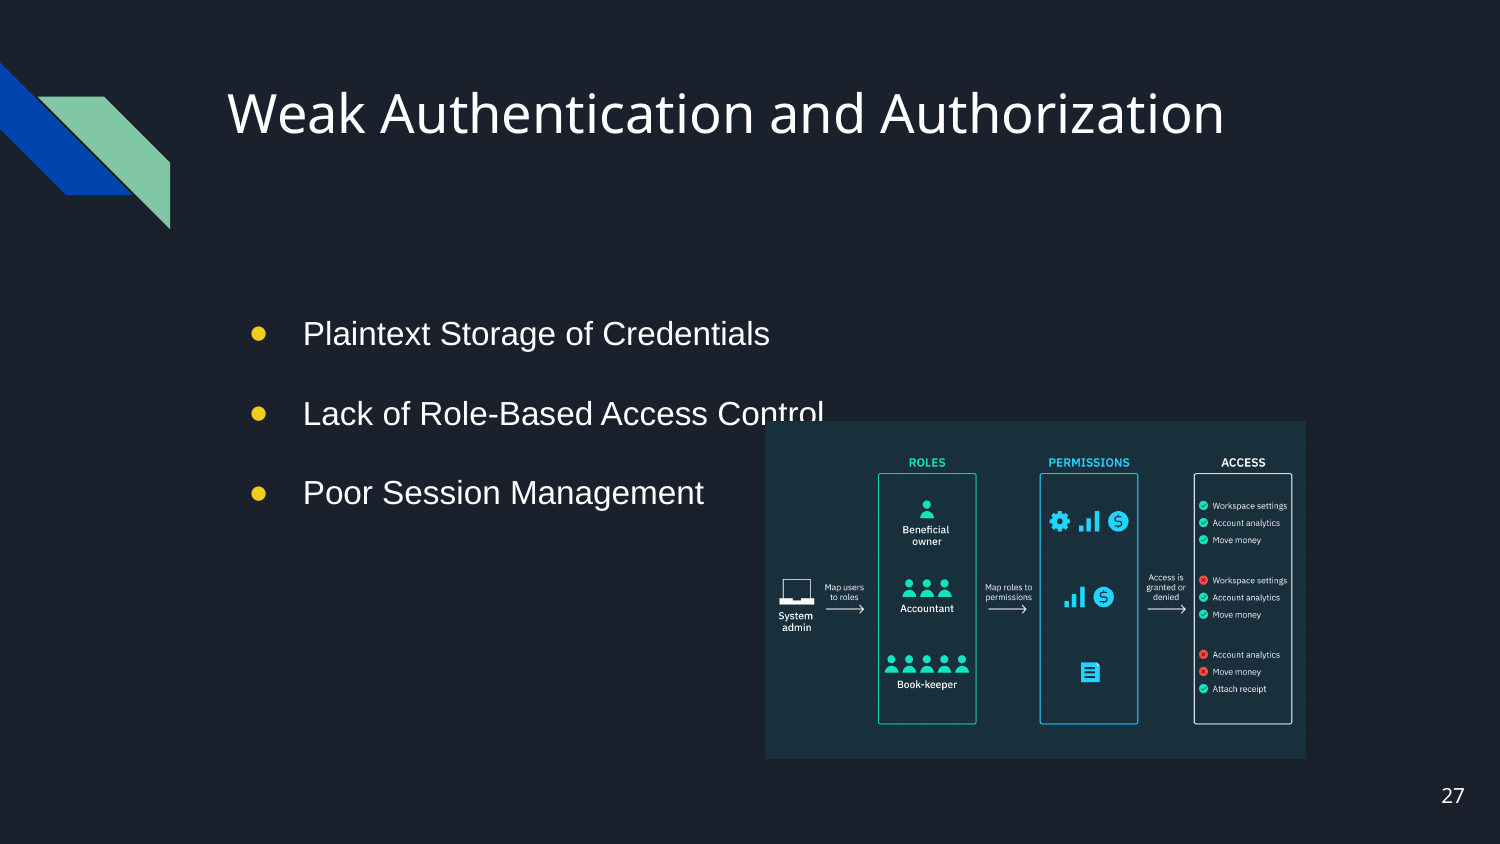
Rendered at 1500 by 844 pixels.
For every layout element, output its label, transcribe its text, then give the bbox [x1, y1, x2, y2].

picture [765, 421, 1306, 759]
slide_number ‹#› [1389, 764, 1480, 830]
title Weak Authentication and Authorization [212, 64, 1368, 215]
list Plaintext Storage of Credentials Lack of Role-Based Access Control Poor Session Management [212, 257, 1368, 735]
